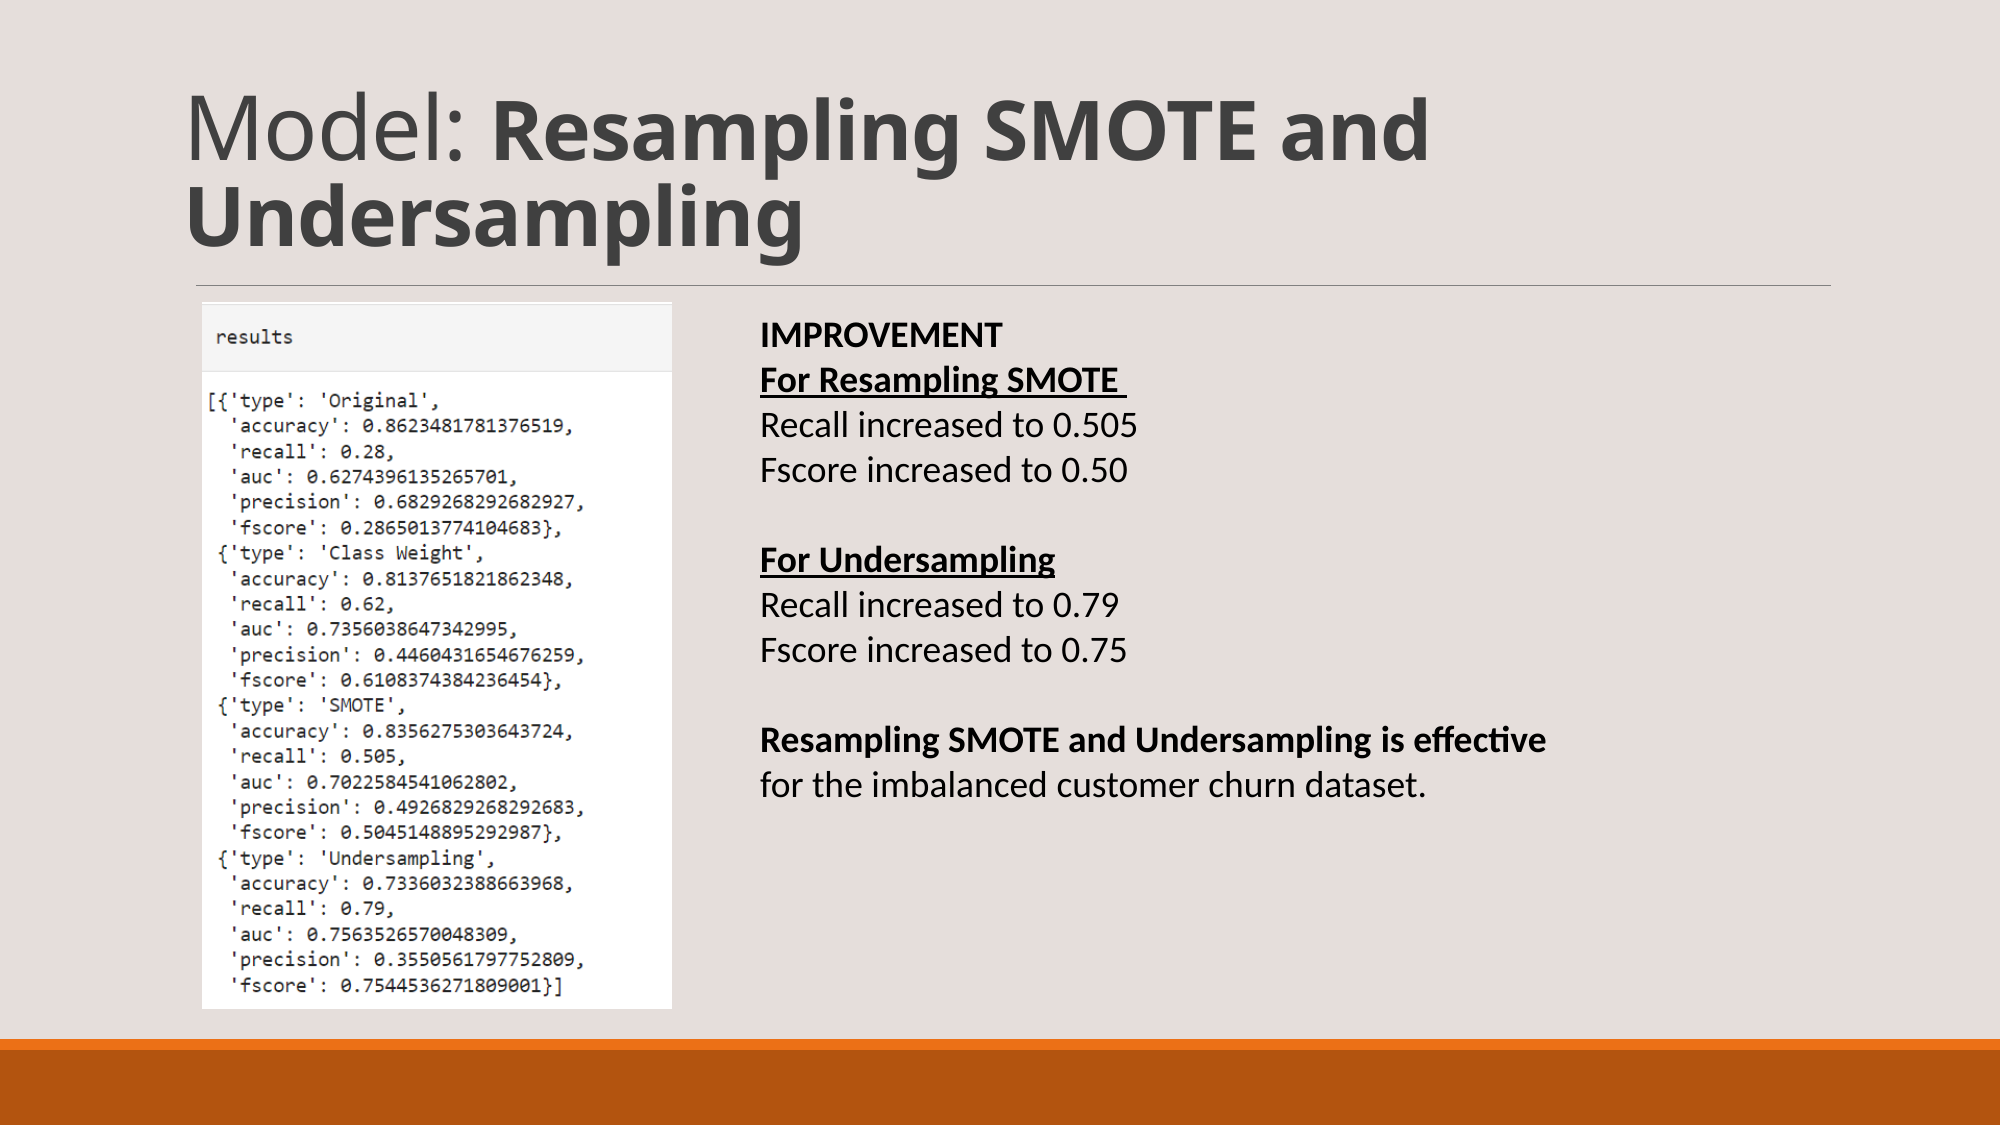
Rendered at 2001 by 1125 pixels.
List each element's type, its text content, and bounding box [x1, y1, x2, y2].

text_box IMPROVEMENT For Resampling SMOTE Recall increased to 0.505 Fscore increased to 0.50 For Undersampling Recall increased to 0.79 Fscore increased to 0.75 Resampling SMOTE and Undersampling is effective for the imbalanced customer churn dataset. [745, 302, 1584, 813]
title Model: Resampling SMOTE and Undersampling [168, 78, 1897, 271]
picture [201, 301, 673, 1009]
